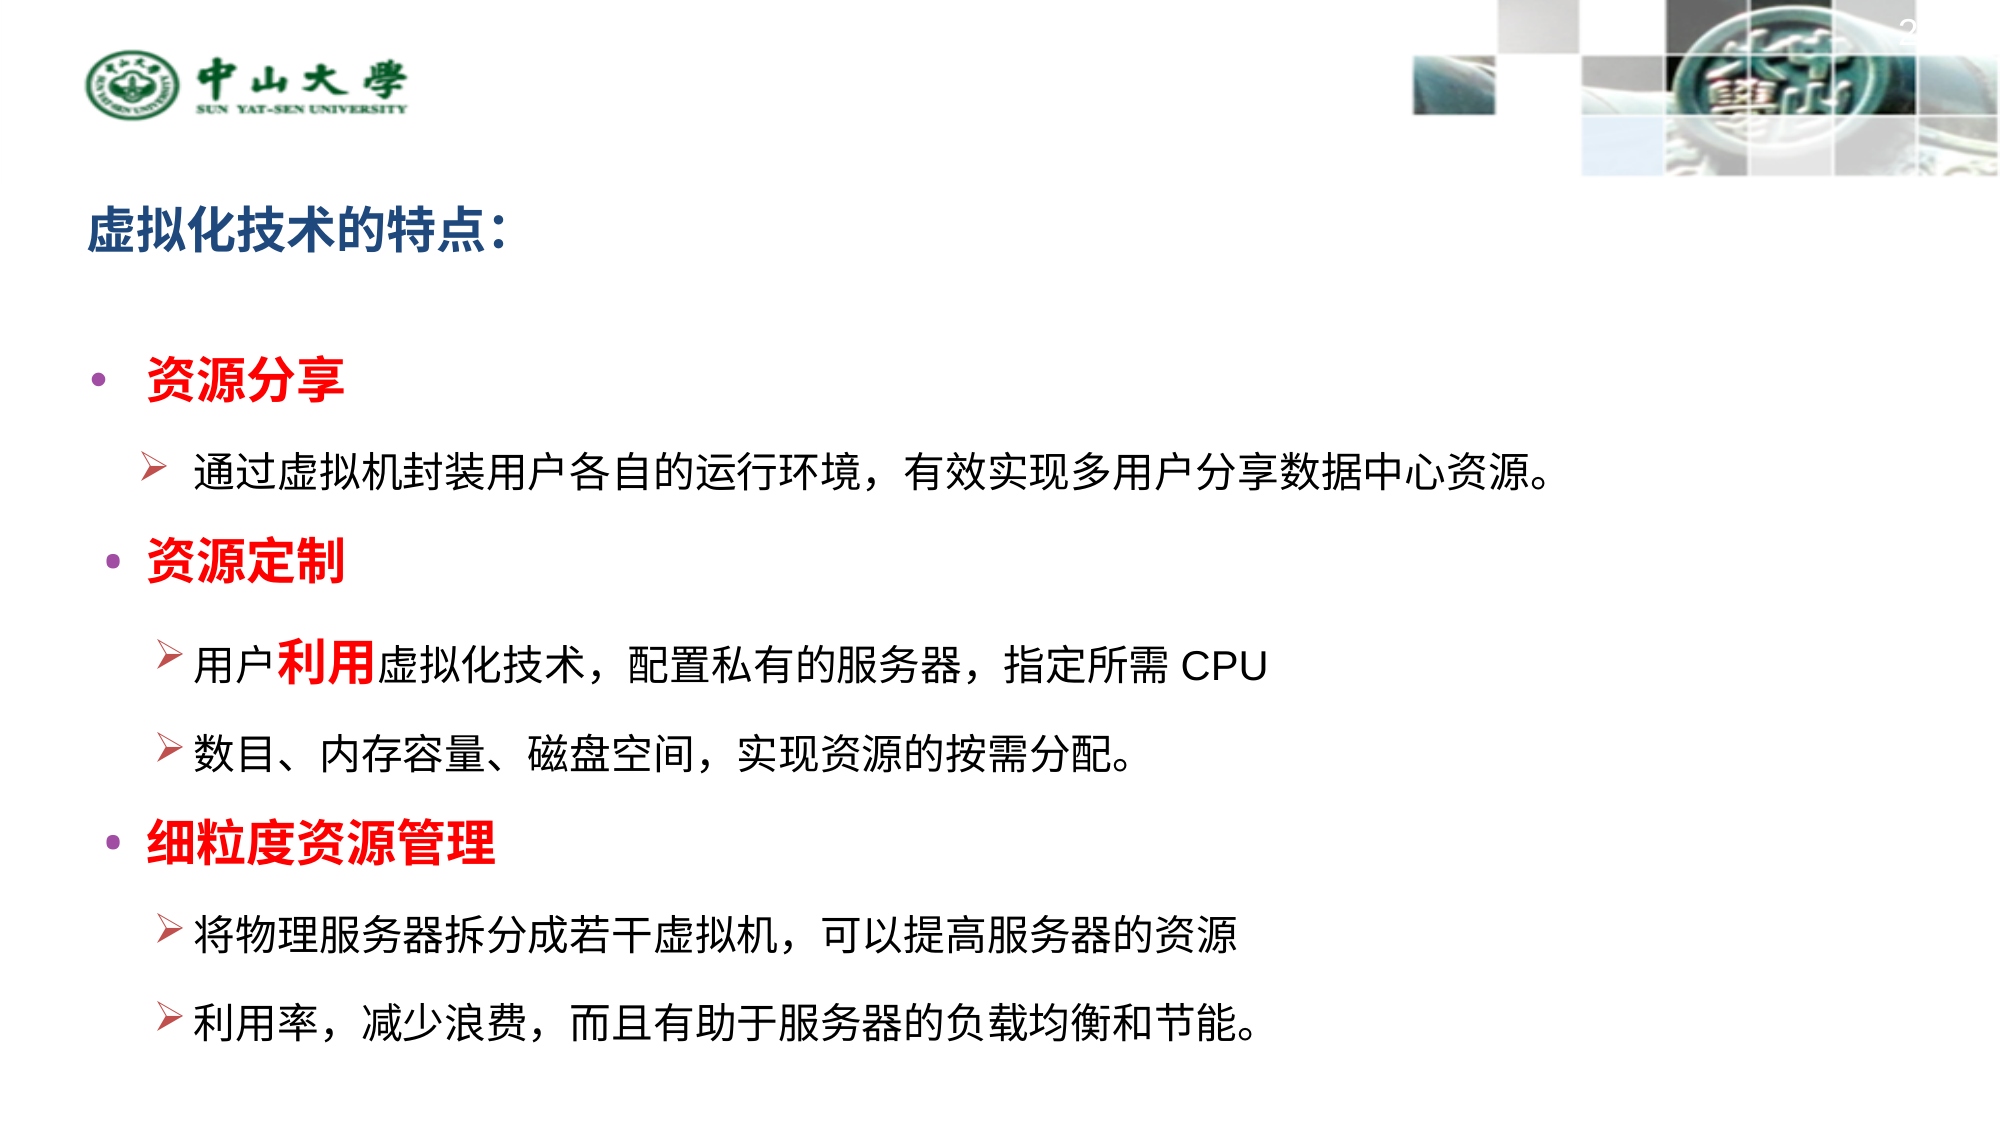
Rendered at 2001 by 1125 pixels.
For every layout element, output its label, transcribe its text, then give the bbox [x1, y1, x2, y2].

picture [0, 0, 2000, 182]
title 虚拟化技术的特点： [71, 162, 1872, 295]
slide_number 23 [1787, 0, 1955, 61]
list 资源分享 通过虚拟机封装用户各自的运行环境，有效实现多用户分享数据中心资源。 资源定制 用户利用虚拟化技术，配置私有的服务器，指定所需CPU 数目、内存容量、磁盘空间，实现资源的按需分配。 细粒度资源管理 将物理服务器拆分成若干虚拟机，可以提高服务器的资源 利用率，减少浪费，而且有助于服务器的负载均衡和节能。 [71, 326, 1900, 1094]
